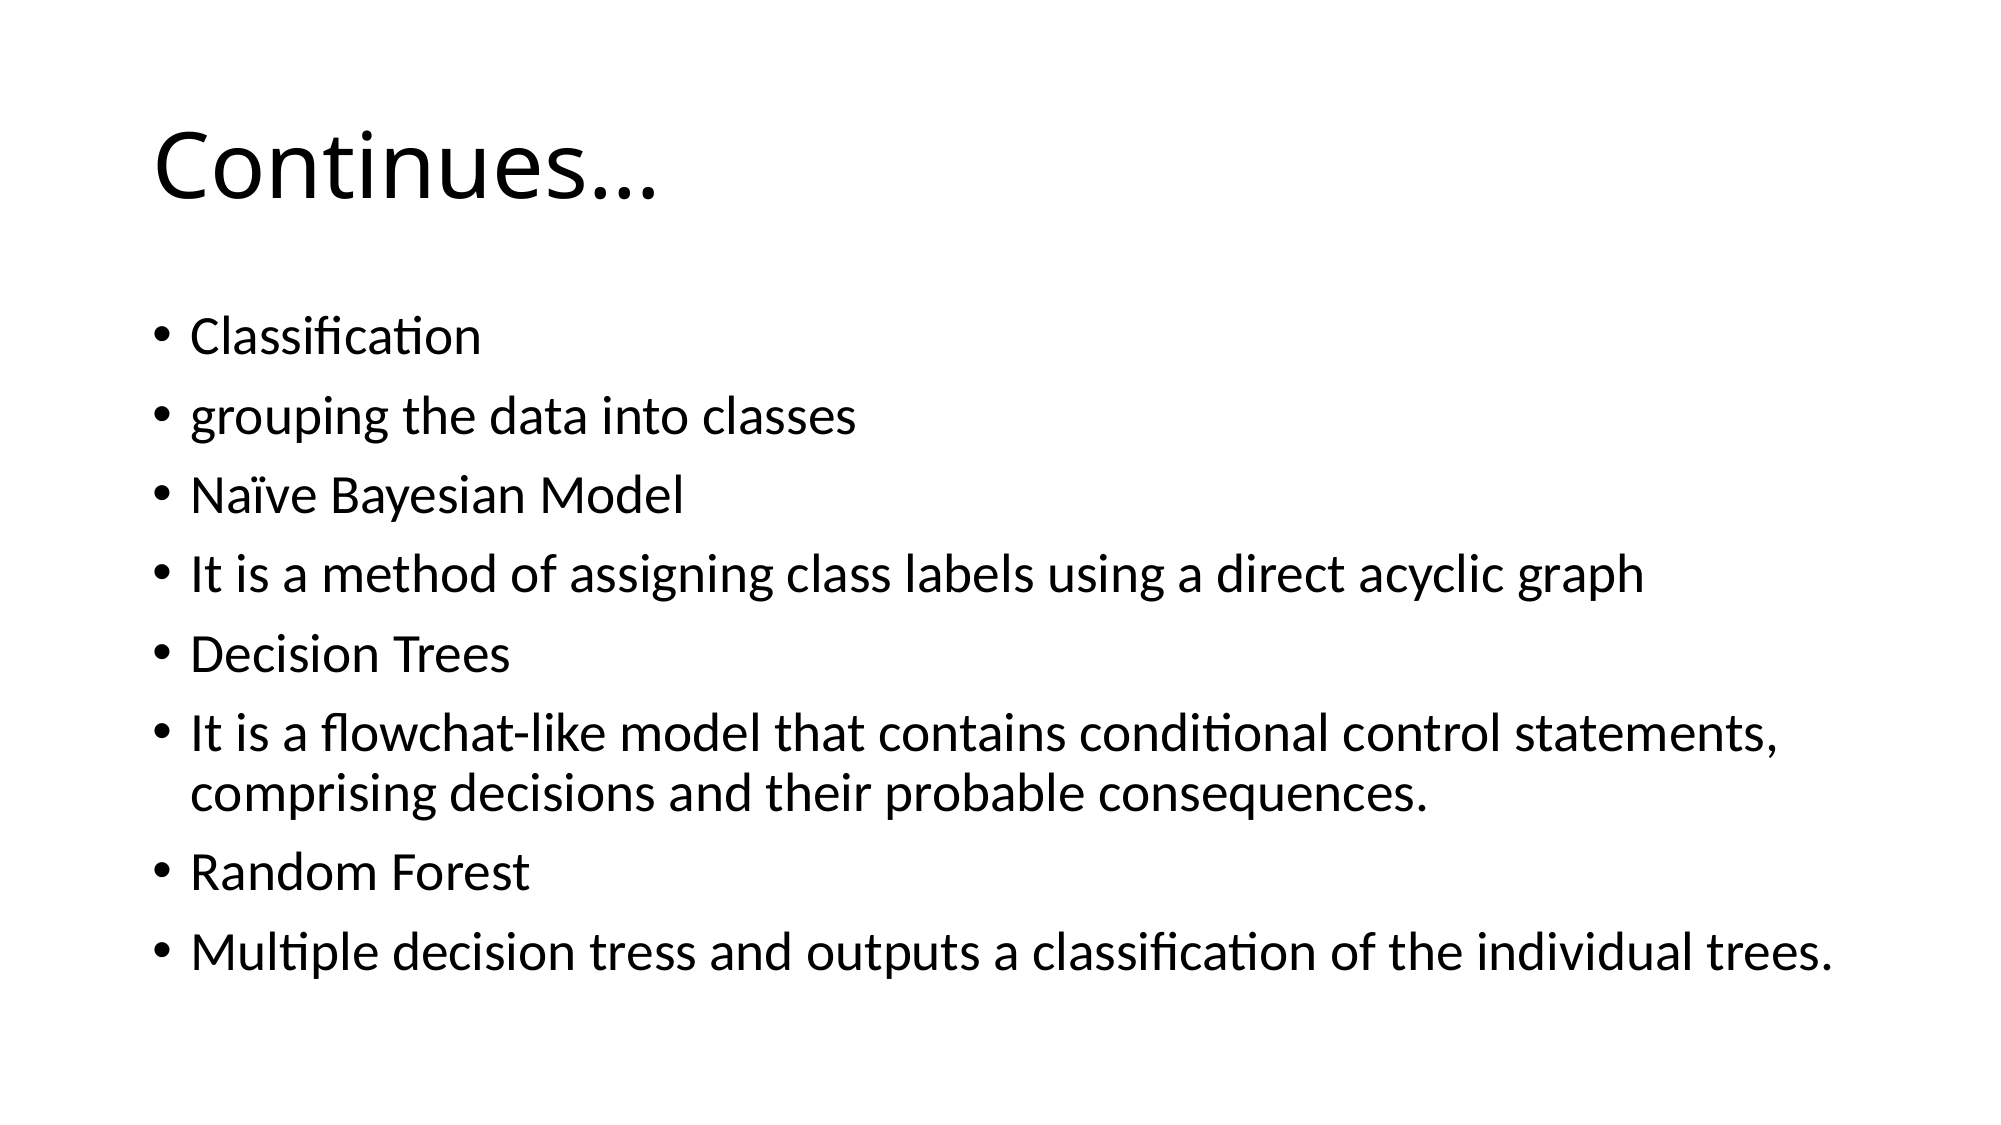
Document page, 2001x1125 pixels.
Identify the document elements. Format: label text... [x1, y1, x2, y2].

title Continues… [137, 59, 1863, 278]
list Classification grouping the data into classes Naïve Bayesian Model It is a method of assigning class labels using a direct acyclic graph Decision Trees It is a flowchat-like model that contains conditional control statements, comprising decisions and their probable consequences. Random Forest Multiple decision tress and outputs a classification of the individual trees. [137, 299, 1863, 1014]
